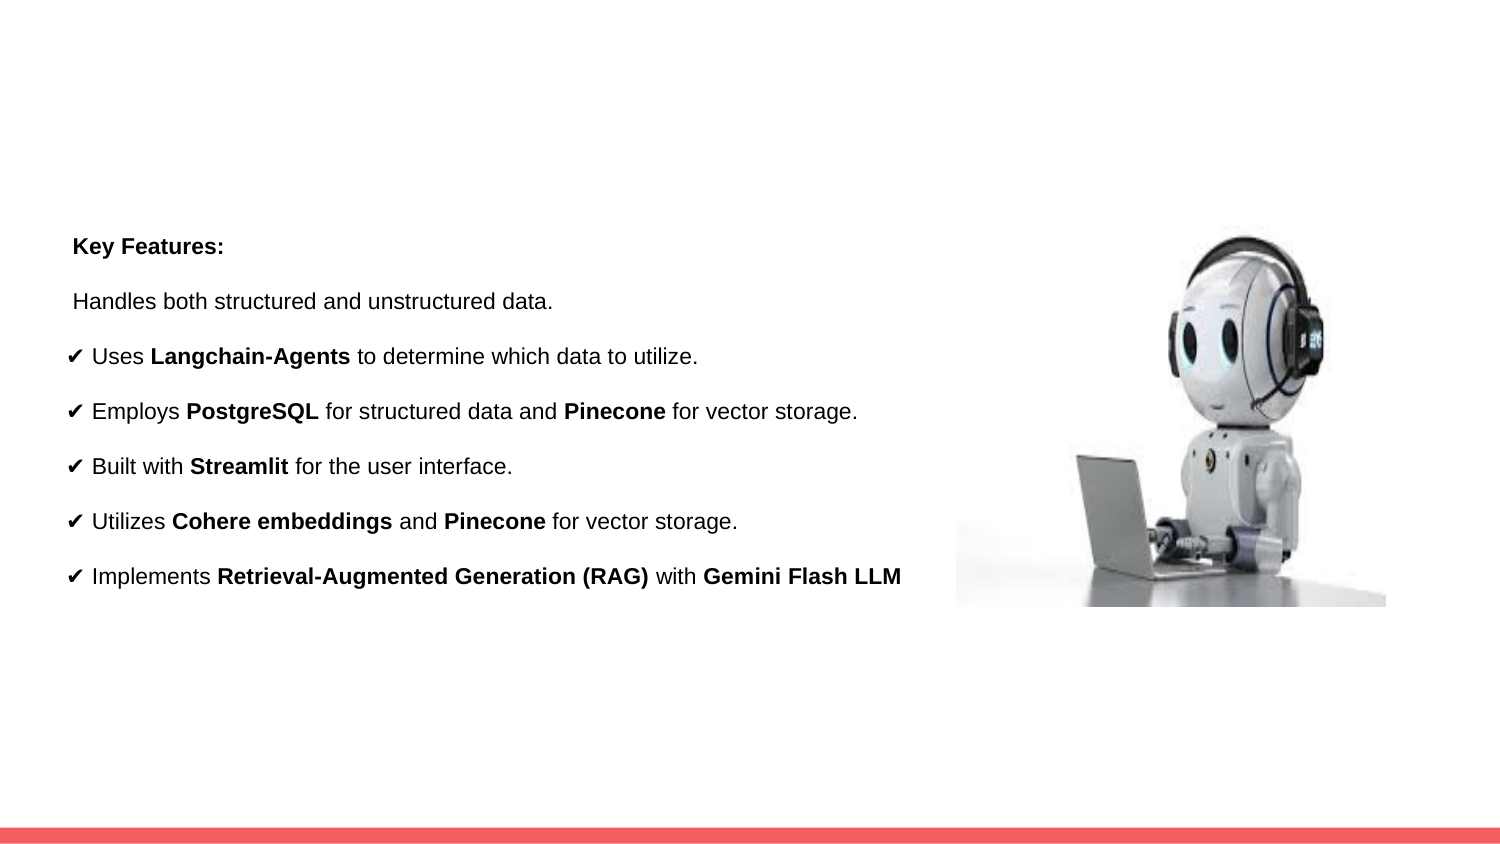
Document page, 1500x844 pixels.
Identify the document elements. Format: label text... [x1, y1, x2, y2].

list Key Features: Handles both structured and unstructured data. ✔ Uses Langchain-Agents to determine which data to utilize. ✔ Employs PostgreSQL for structured data and Pinecone for vector storage. ✔ Built with Streamlit for the user interface. ✔ Utilizes Cohere embeddings and Pinecone for vector storage. ✔ Implements Retrieval-Augmented Generation (RAG) with Gemini Flash LLM [51, 189, 1449, 750]
picture [955, 188, 1387, 608]
